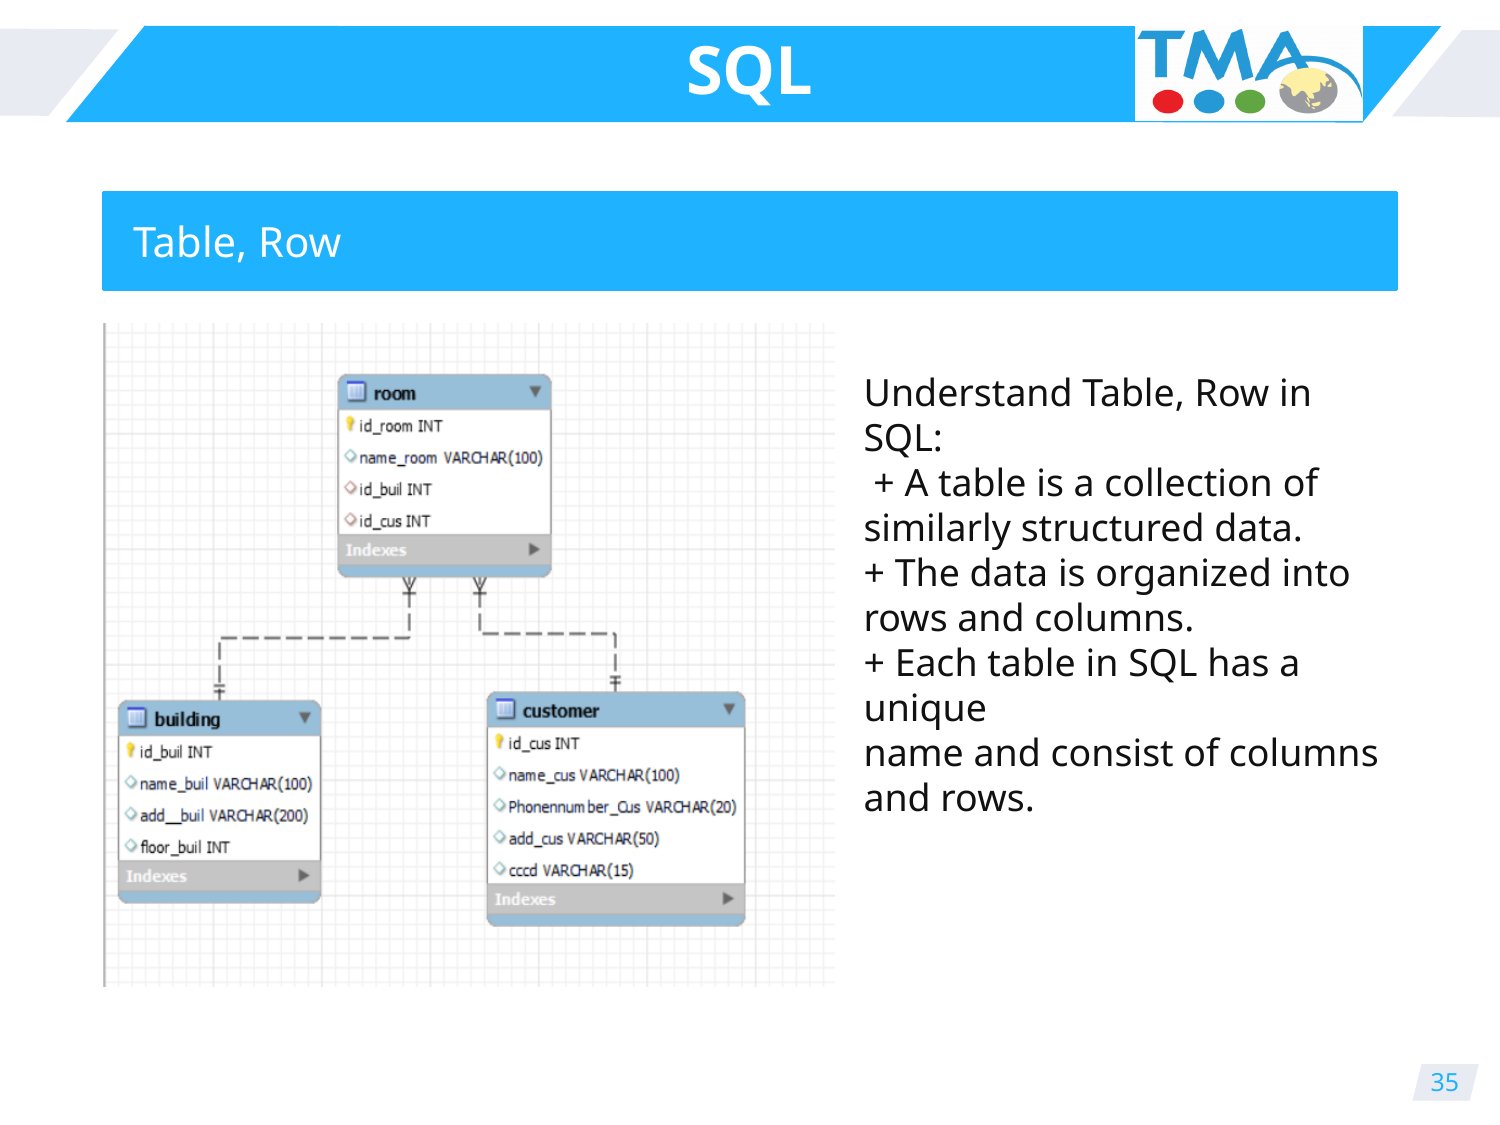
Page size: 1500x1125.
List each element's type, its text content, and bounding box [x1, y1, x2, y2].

picture [1135, 25, 1363, 121]
text_box Understand Table, Row in SQL: + A table is a collection of similarly structured data. + The data is organized into rows and columns. + Each table in SQL has a unique name and consist of columns and rows. [848, 361, 1412, 872]
title SQL [103, 25, 1135, 121]
list Table, Row [102, 191, 1398, 291]
title SQL [1363, 25, 1397, 121]
picture [103, 323, 835, 987]
slide_number 35 [1411, 1064, 1479, 1103]
